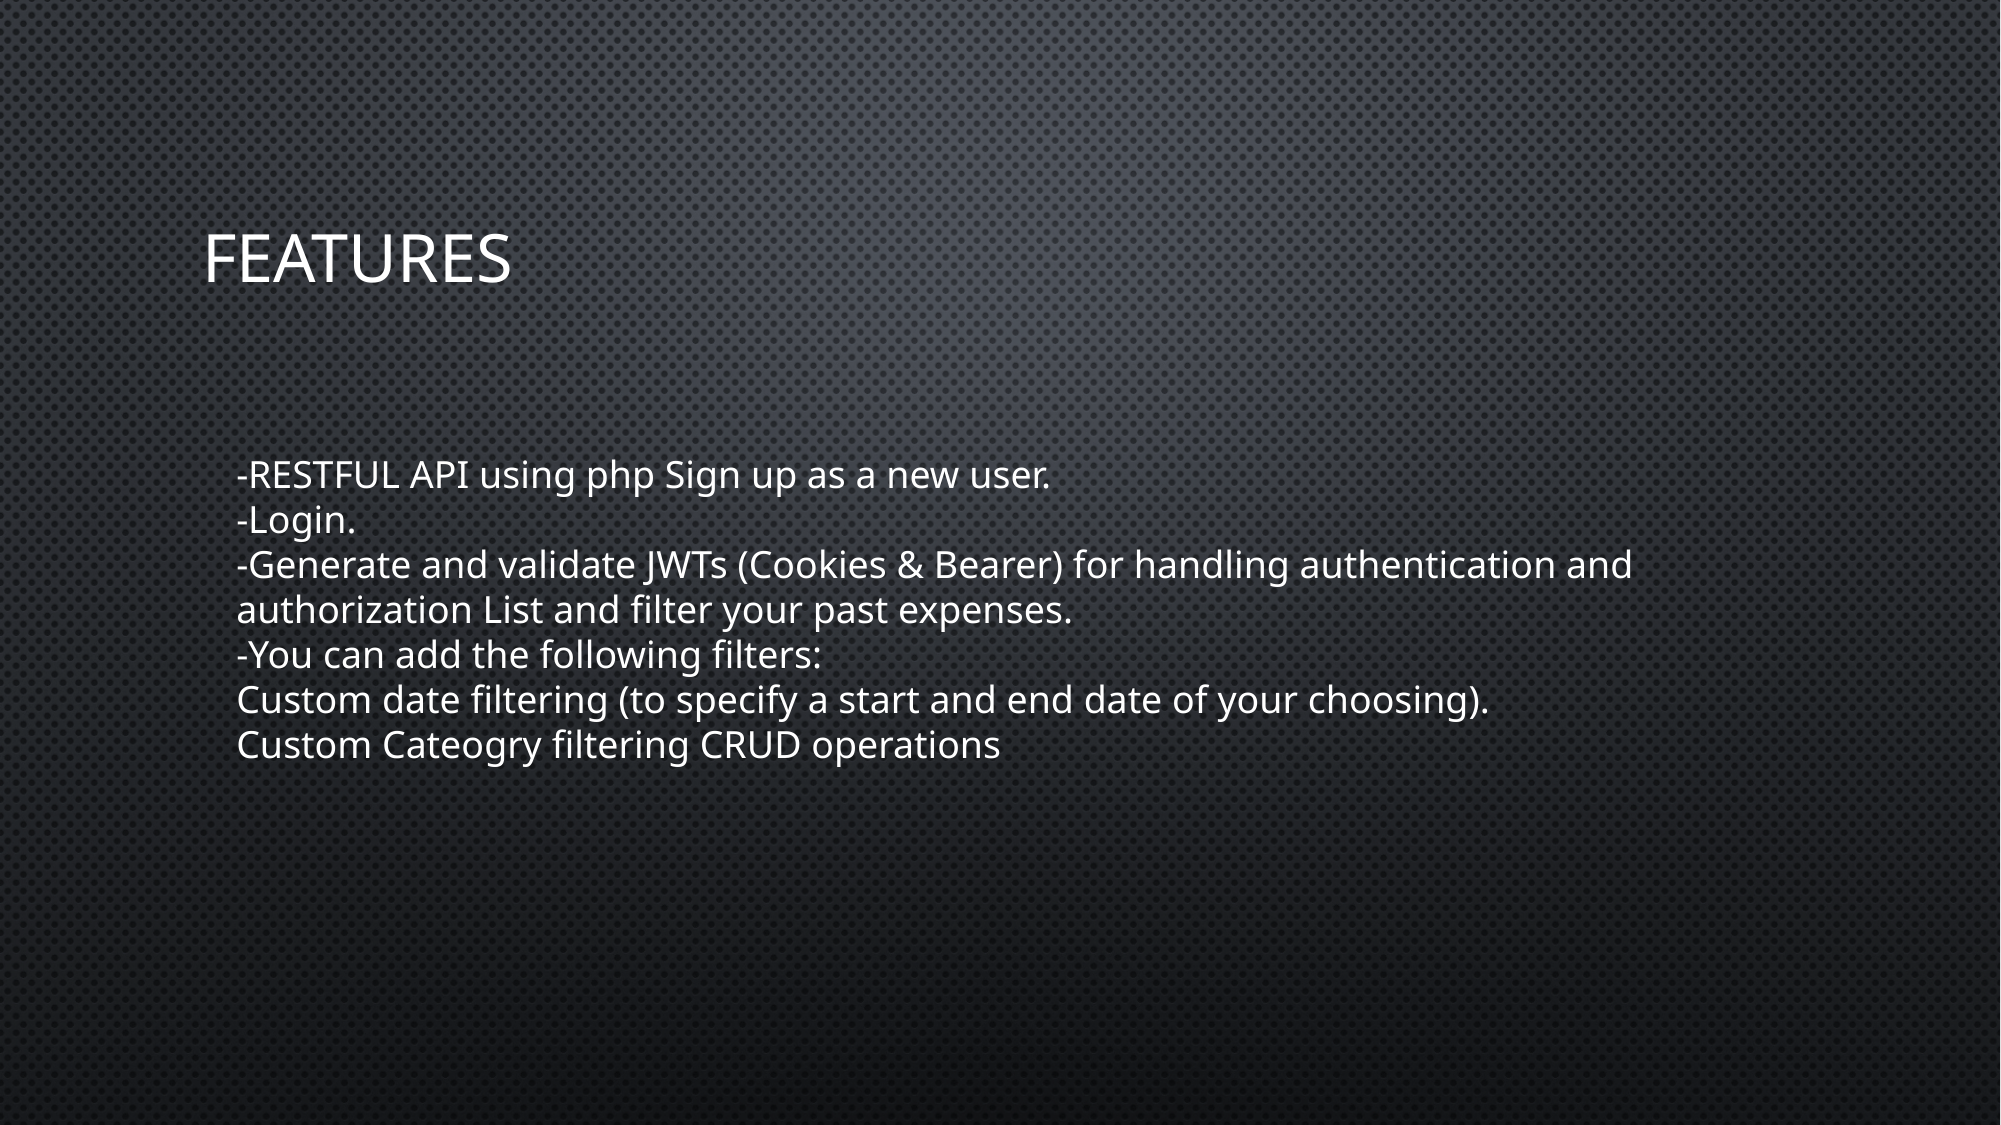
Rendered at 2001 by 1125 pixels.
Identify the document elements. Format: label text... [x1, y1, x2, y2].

title Features [187, 99, 1813, 413]
text_box -RESTFUL API using php Sign up as a new user. -Login. -Generate and validate JWTs (Cookies & Bearer) for handling authentication and authorization List and filter your past expenses. -You can add the following filters: Custom date filtering (to specify a start and end date of your choosing). Custom Cateogry filtering CRUD operations [221, 443, 1660, 774]
